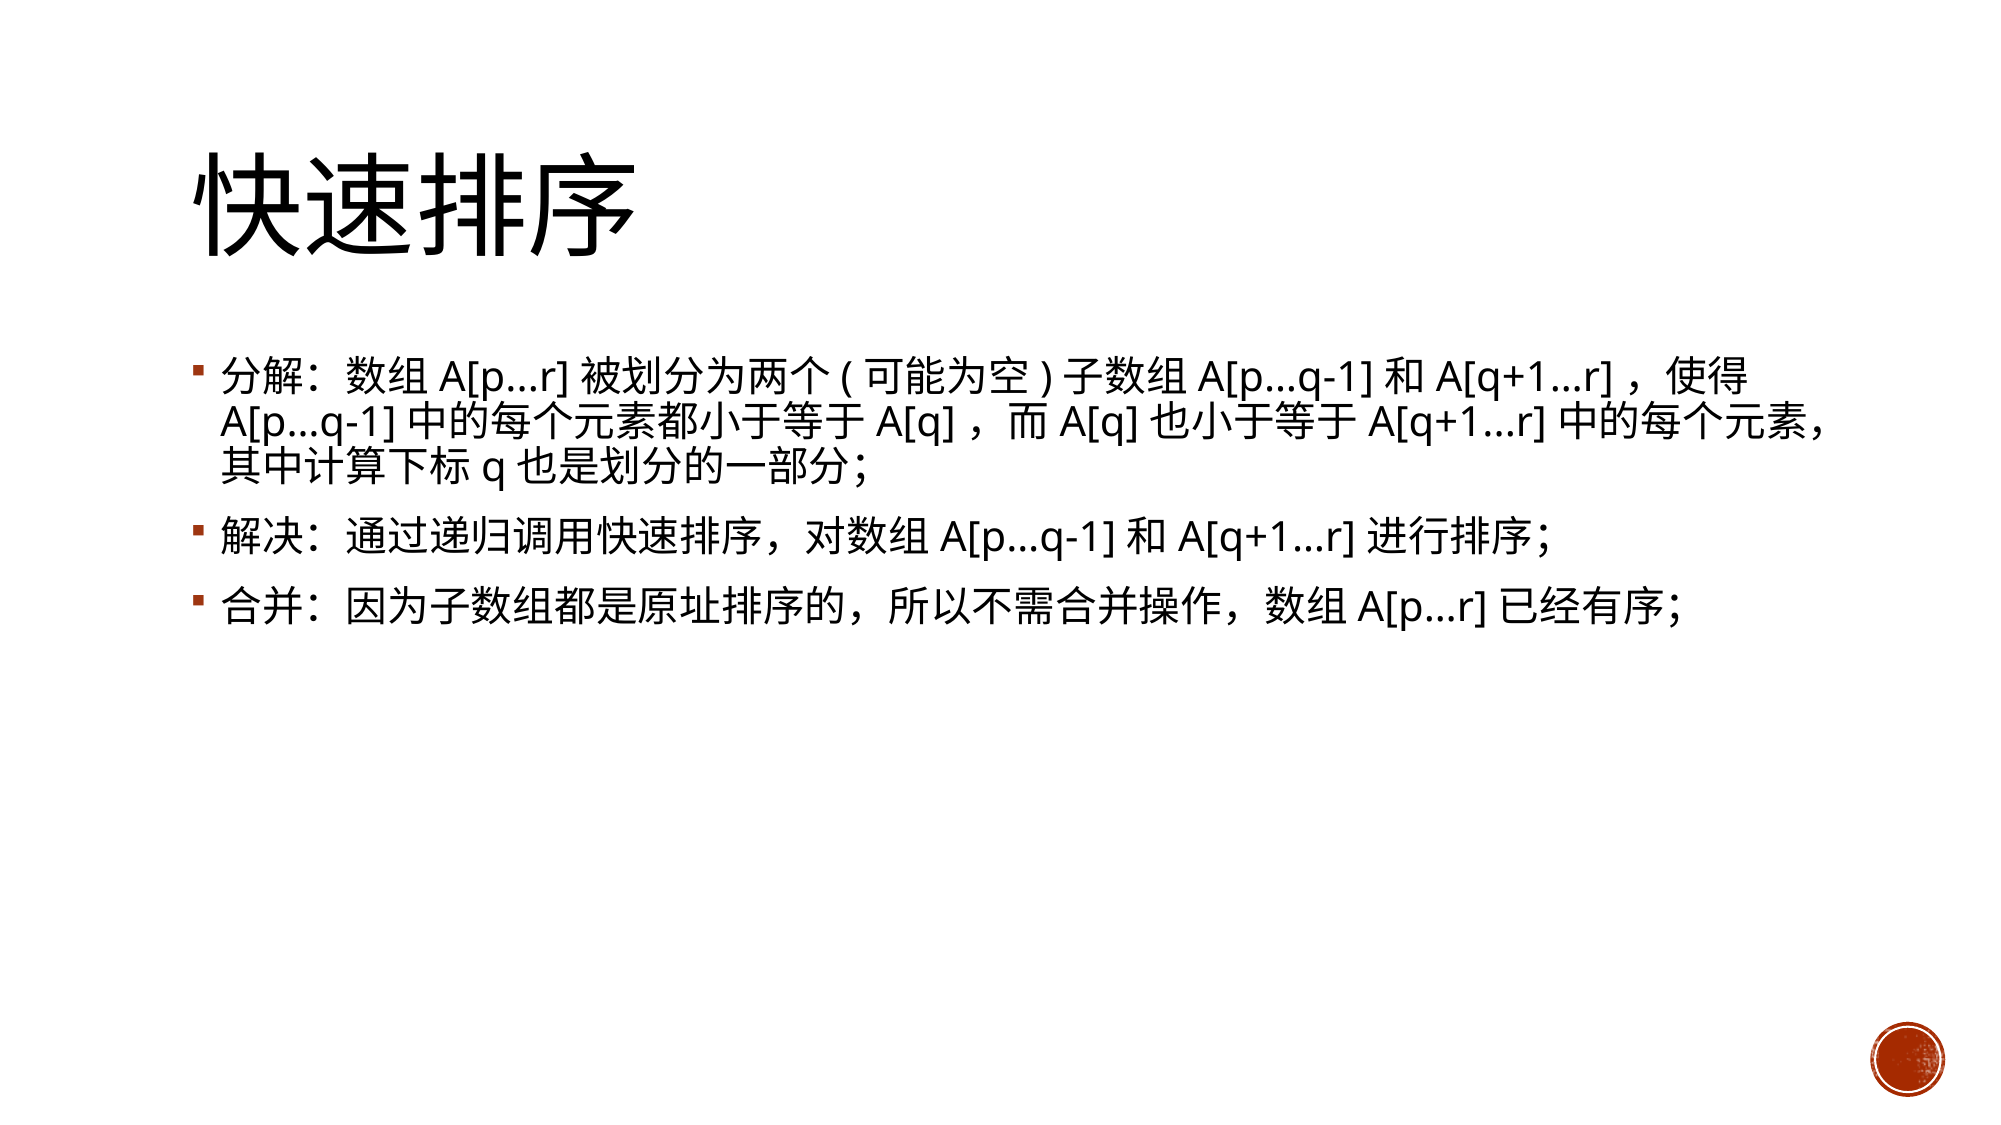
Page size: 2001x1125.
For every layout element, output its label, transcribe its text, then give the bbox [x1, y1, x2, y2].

list 分解：数组A[p...r]被划分为两个(可能为空)子数组A[p…q-1]和A[q+1…r]，使得A[p…q-1]中的每个元素都小于等于A[q]，而A[q]也小于等于A[q+1...r]中的每个元素，其中计算下标q也是划分的一部分； 解决：通过递归调用快速排序，对数组A[p…q-1]和A[q+1…r]进行排序； 合并：因为子数组都是原址排序的，所以不需合并操作，数组A[p…r]已经有序； [175, 348, 1826, 1013]
title 快速排序 [175, 79, 1826, 344]
